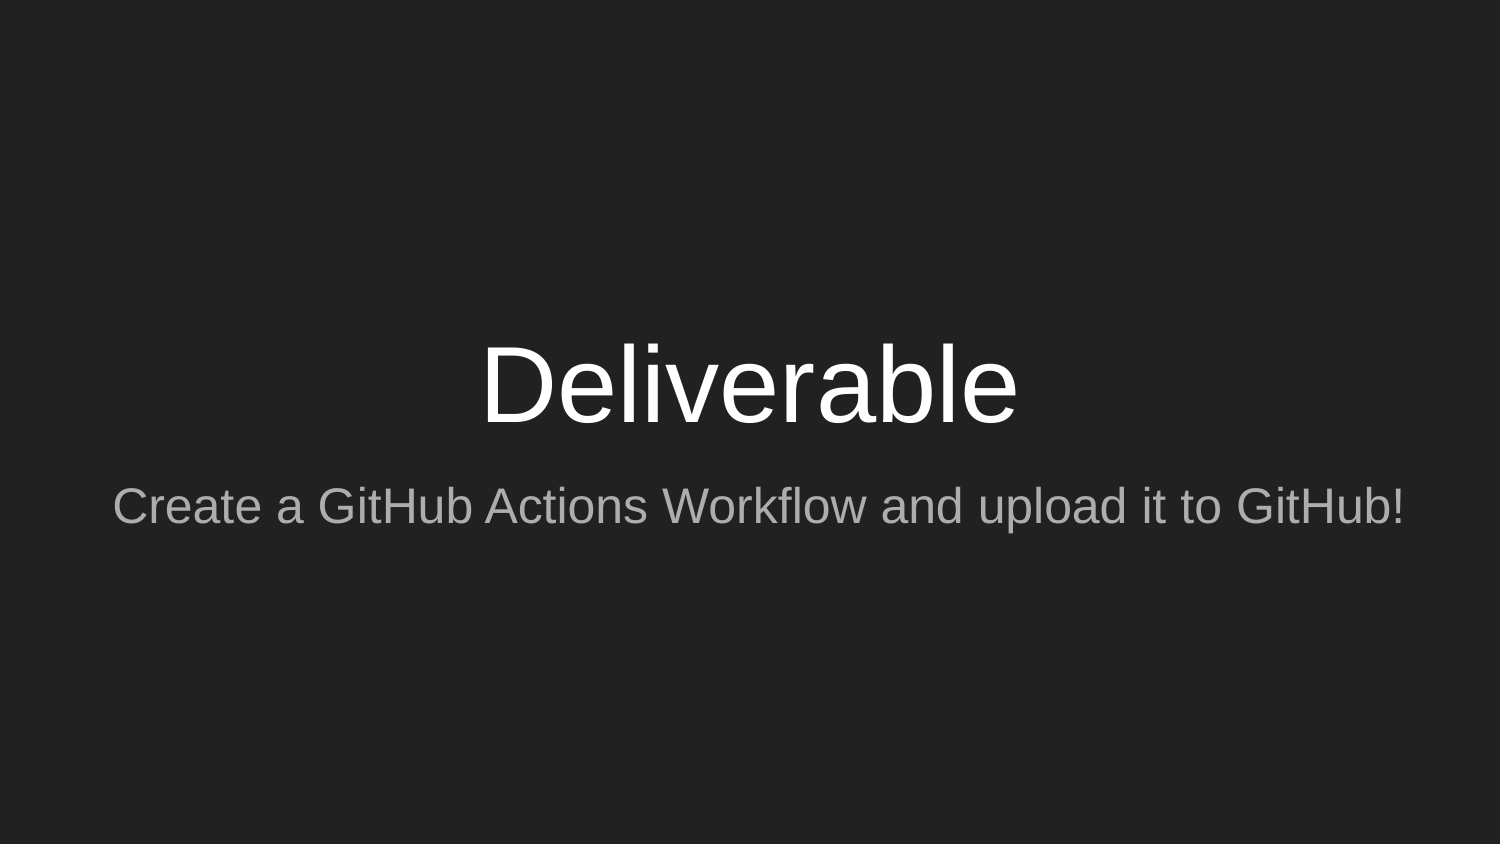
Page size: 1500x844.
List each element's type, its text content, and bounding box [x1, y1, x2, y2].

title Deliverable [51, 122, 1449, 459]
text_box Create a GitHub Actions Workflow and upload it to GitHub! [51, 464, 1449, 595]
